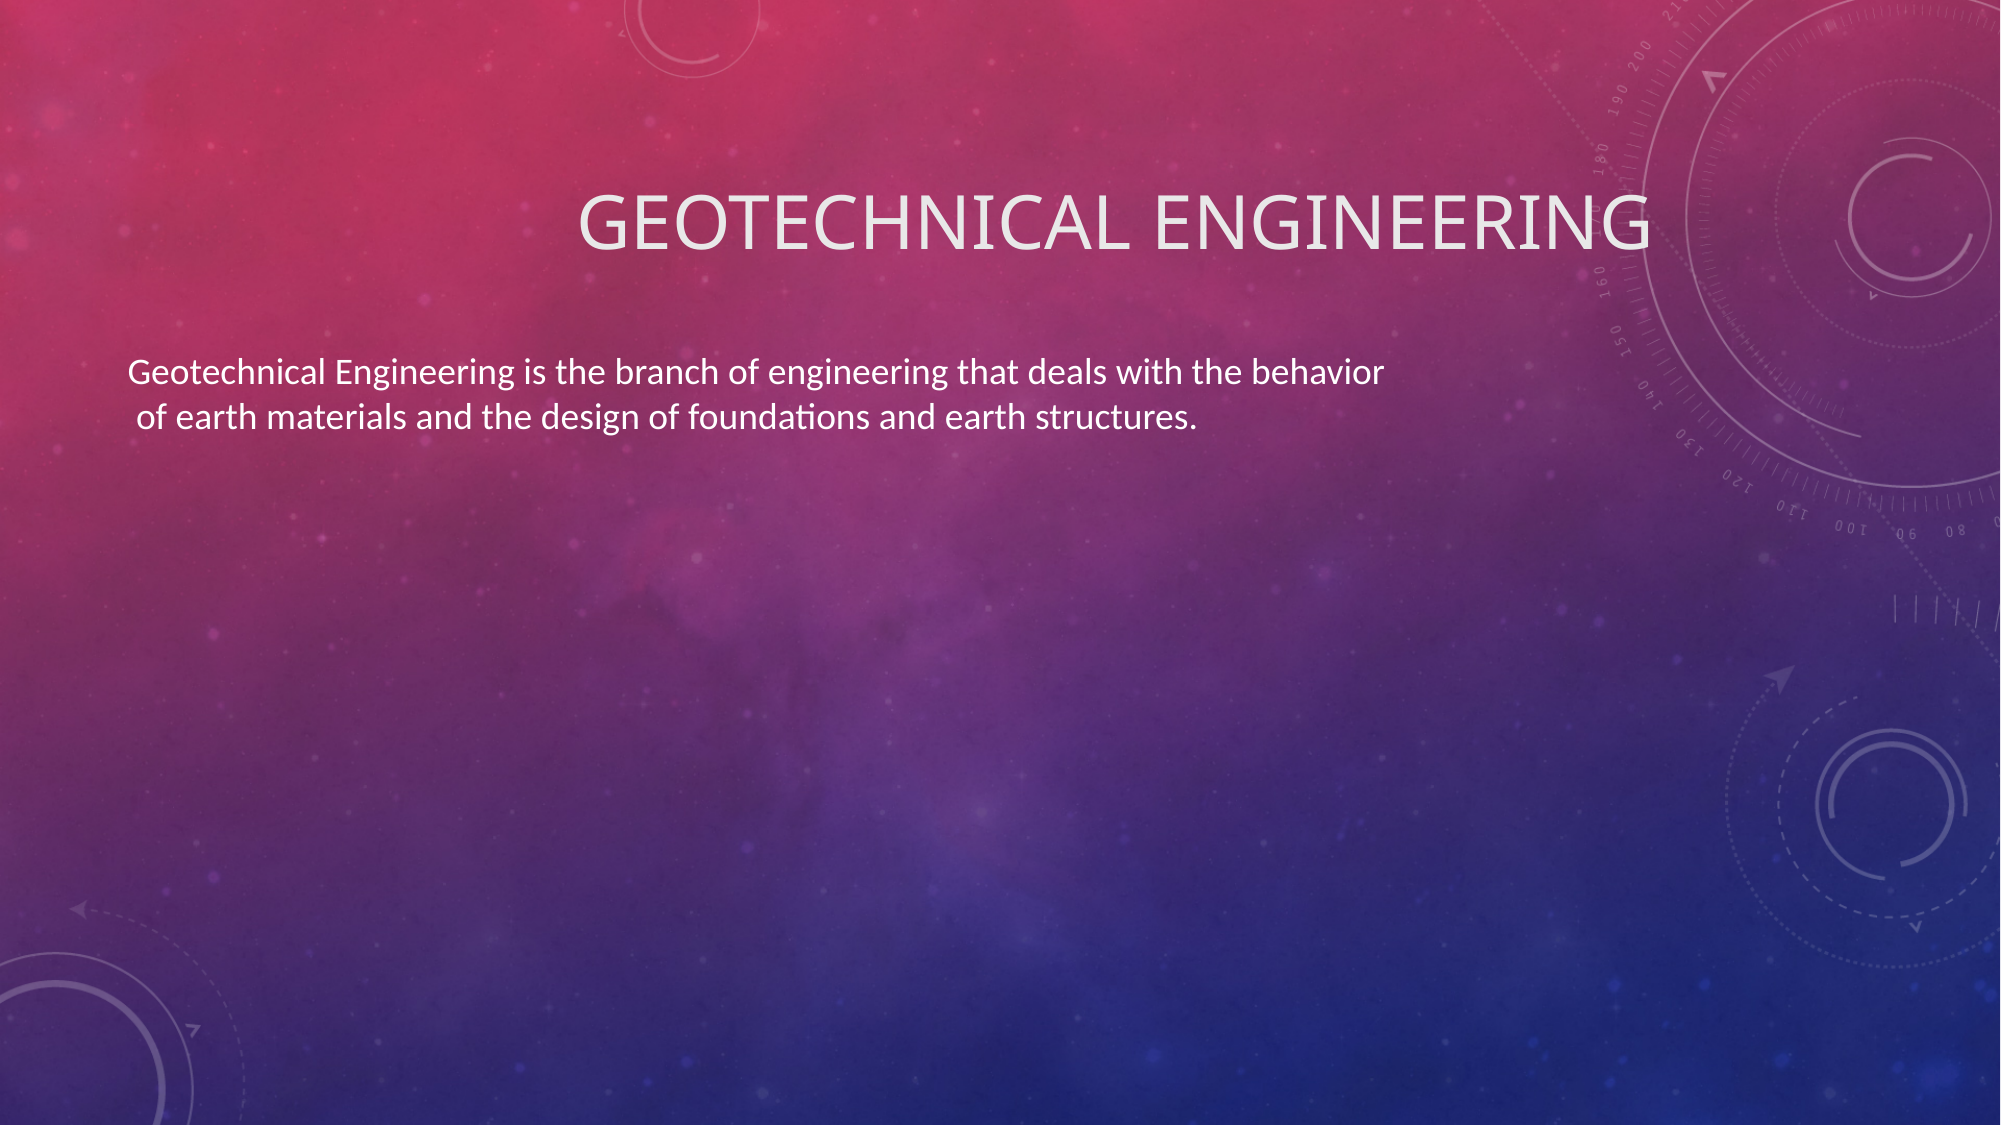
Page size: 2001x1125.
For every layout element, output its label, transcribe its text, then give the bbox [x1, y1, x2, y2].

title Geotechnical Engineering [1417, 99, 1775, 339]
list Geotechnical Engineering is the branch of engineering that deals with the behavior of earth materials and the design of foundations and earth structures. [112, 65, 1417, 719]
picture [0, 0, 2001, 1125]
